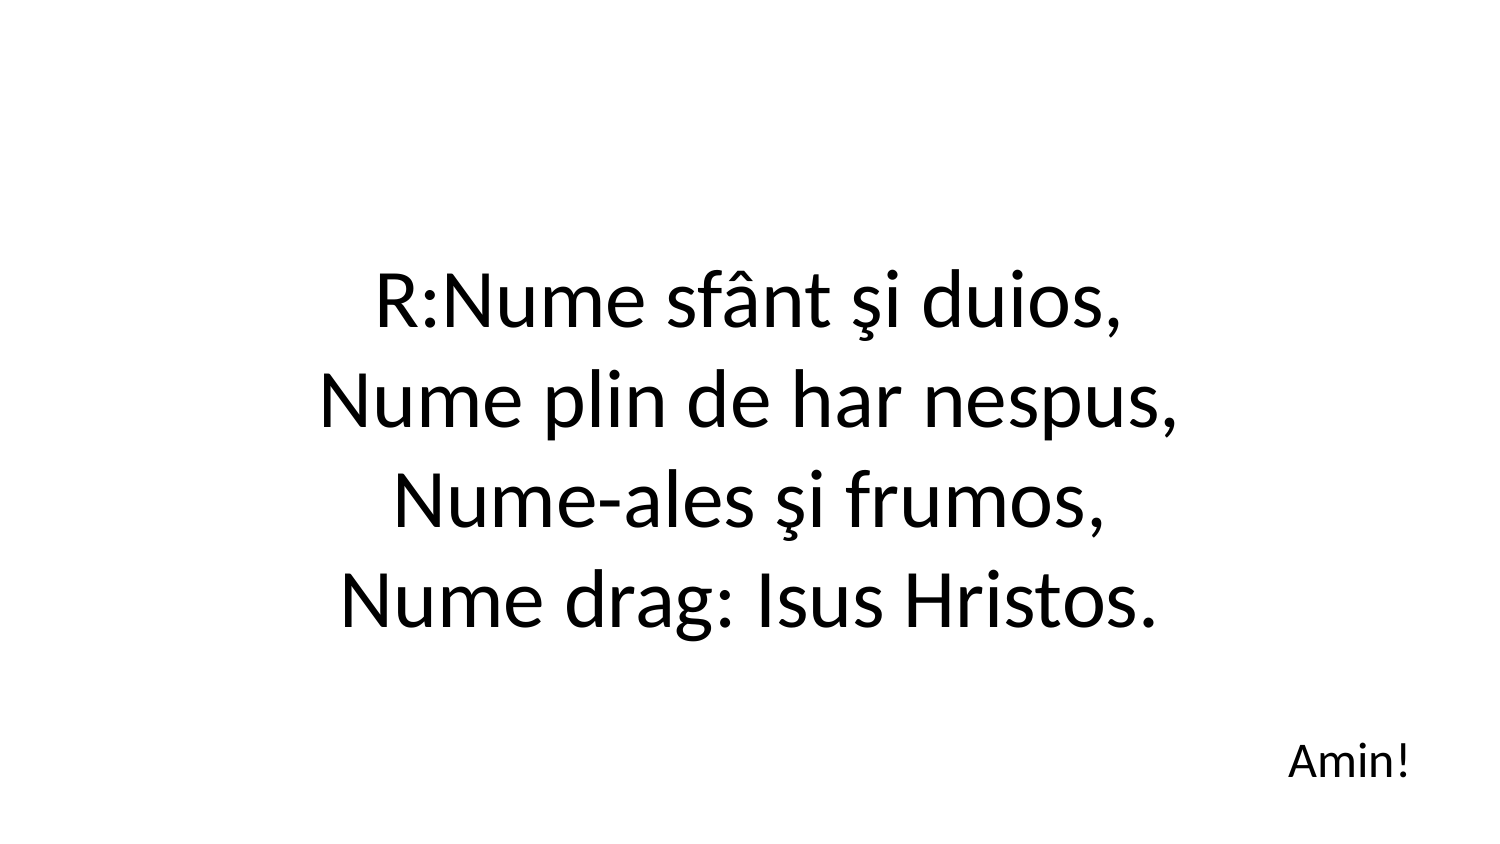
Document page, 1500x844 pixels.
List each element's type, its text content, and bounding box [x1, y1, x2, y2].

text_box R:Nume sfânt şi duios, Nume plin de har nespus, Nume-ales şi frumos, Nume drag: Isus Hristos. [303, 192, 1197, 652]
text_box Amin! [1273, 674, 1427, 795]
